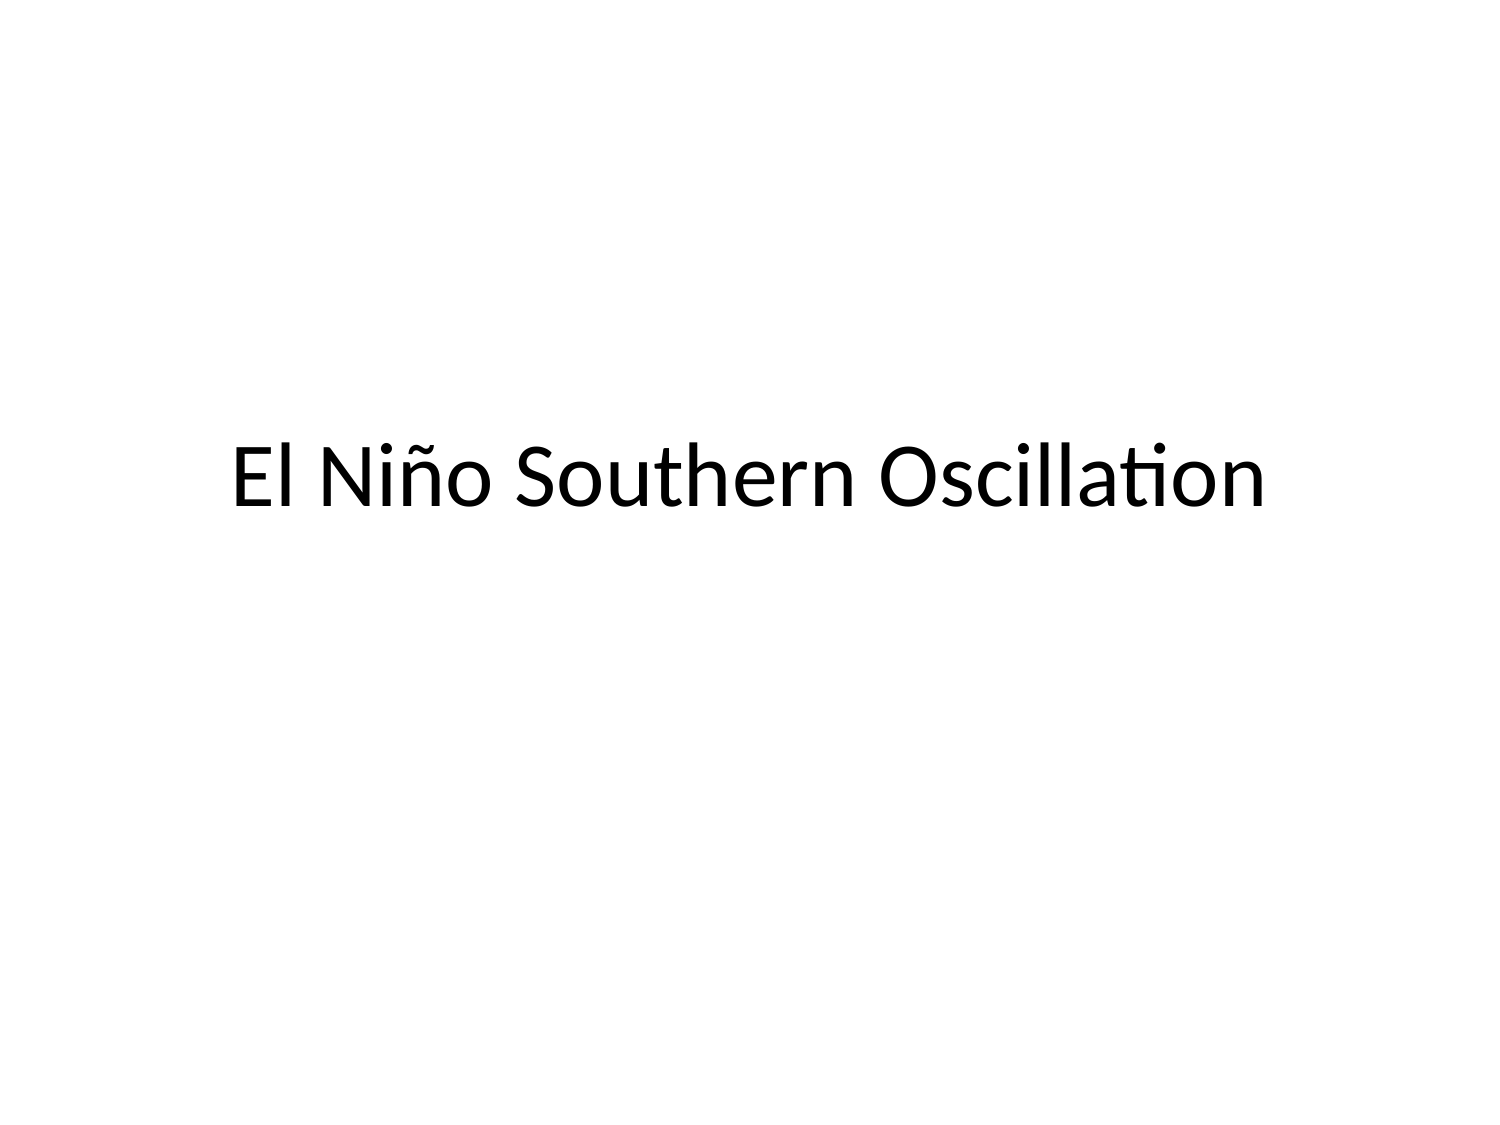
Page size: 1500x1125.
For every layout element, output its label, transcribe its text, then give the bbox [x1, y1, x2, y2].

title El Niño Southern Oscillation [112, 349, 1388, 591]
